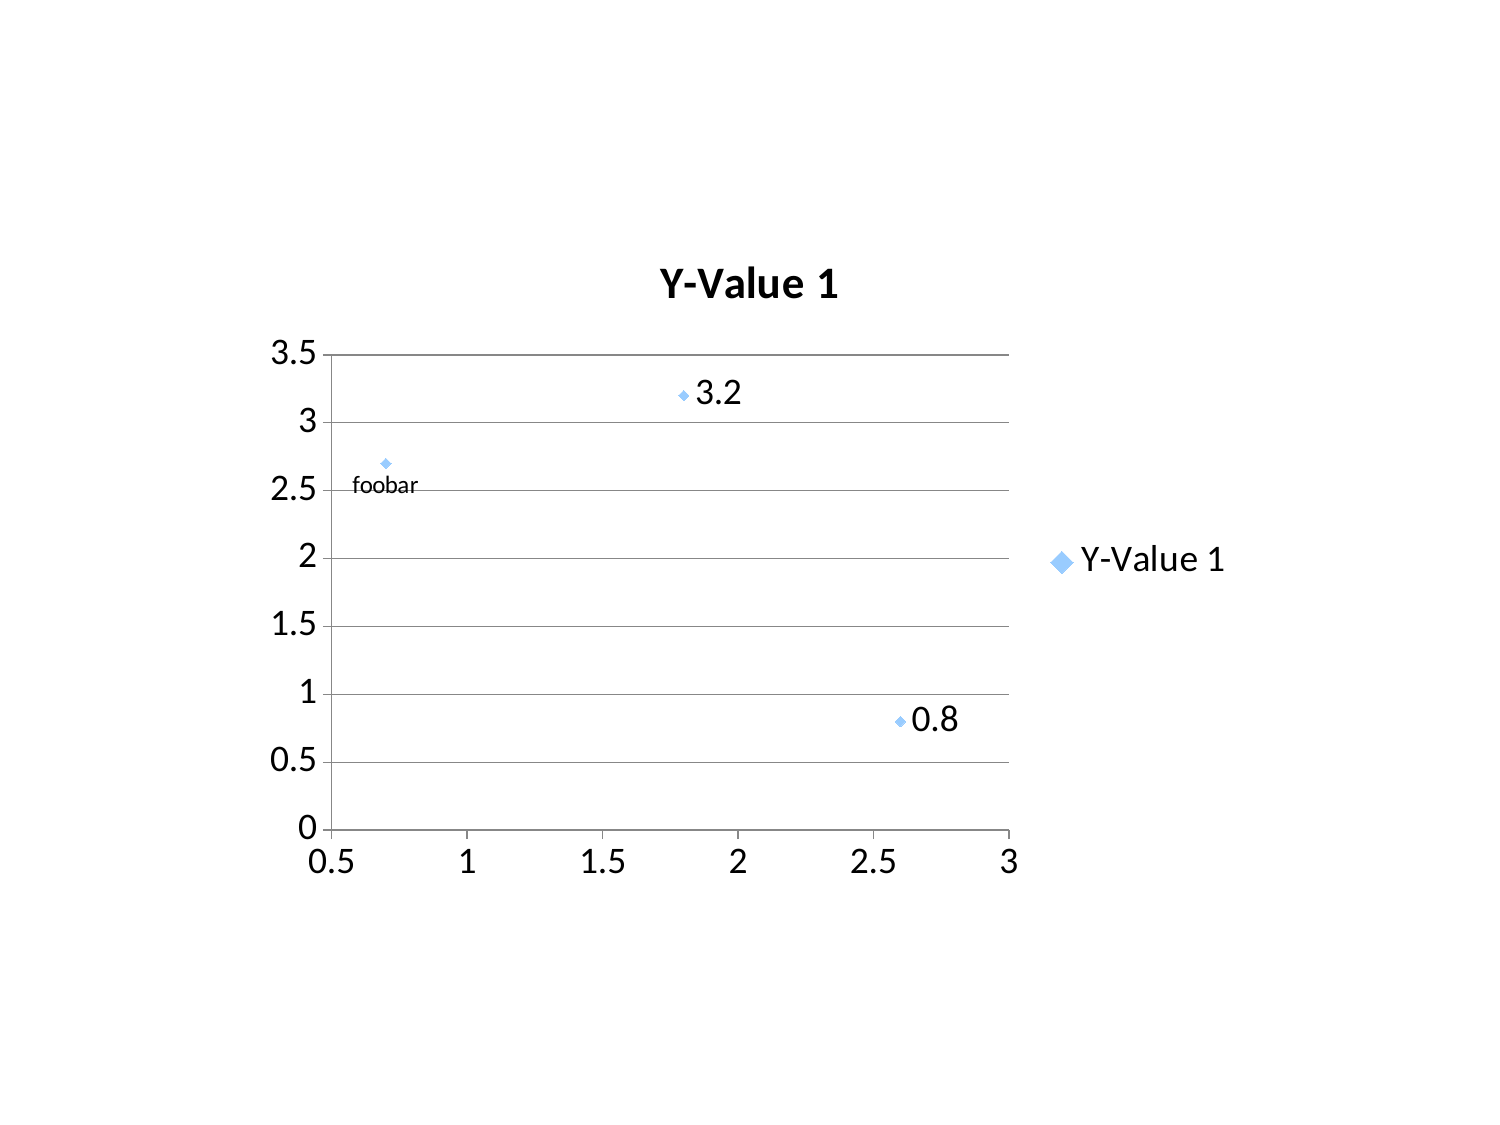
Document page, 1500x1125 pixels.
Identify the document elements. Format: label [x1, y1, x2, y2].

chart [249, 228, 1251, 897]
